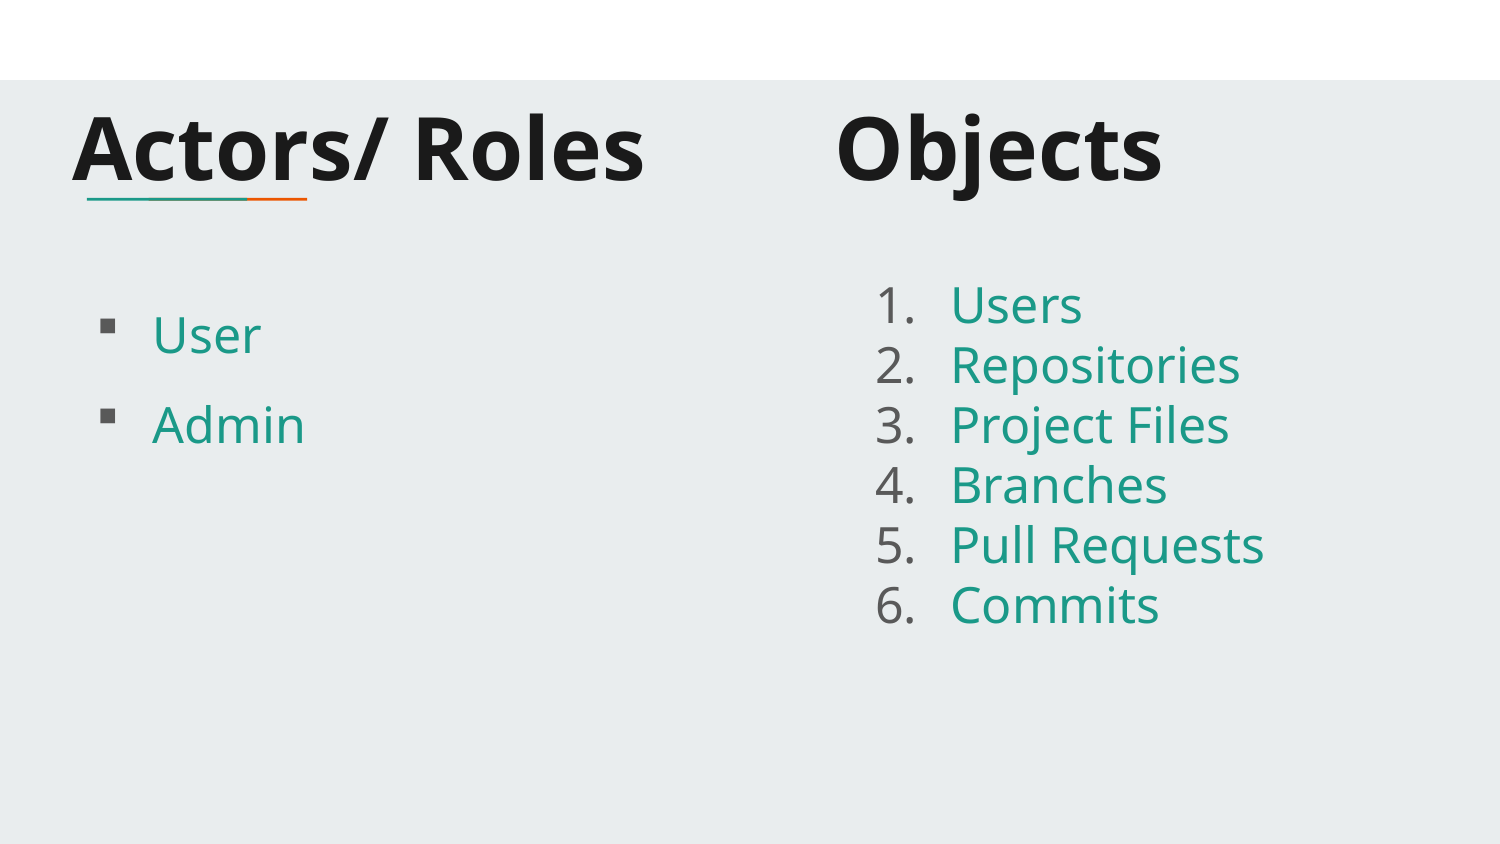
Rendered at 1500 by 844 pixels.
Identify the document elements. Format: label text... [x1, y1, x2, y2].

text_box User Admin [57, 258, 508, 586]
title Objects [819, 77, 1204, 220]
subtitle Users Repositories Project Files Branches Pull Requests Commits [836, 258, 1366, 824]
text_box Actors/ Roles [57, 77, 711, 220]
